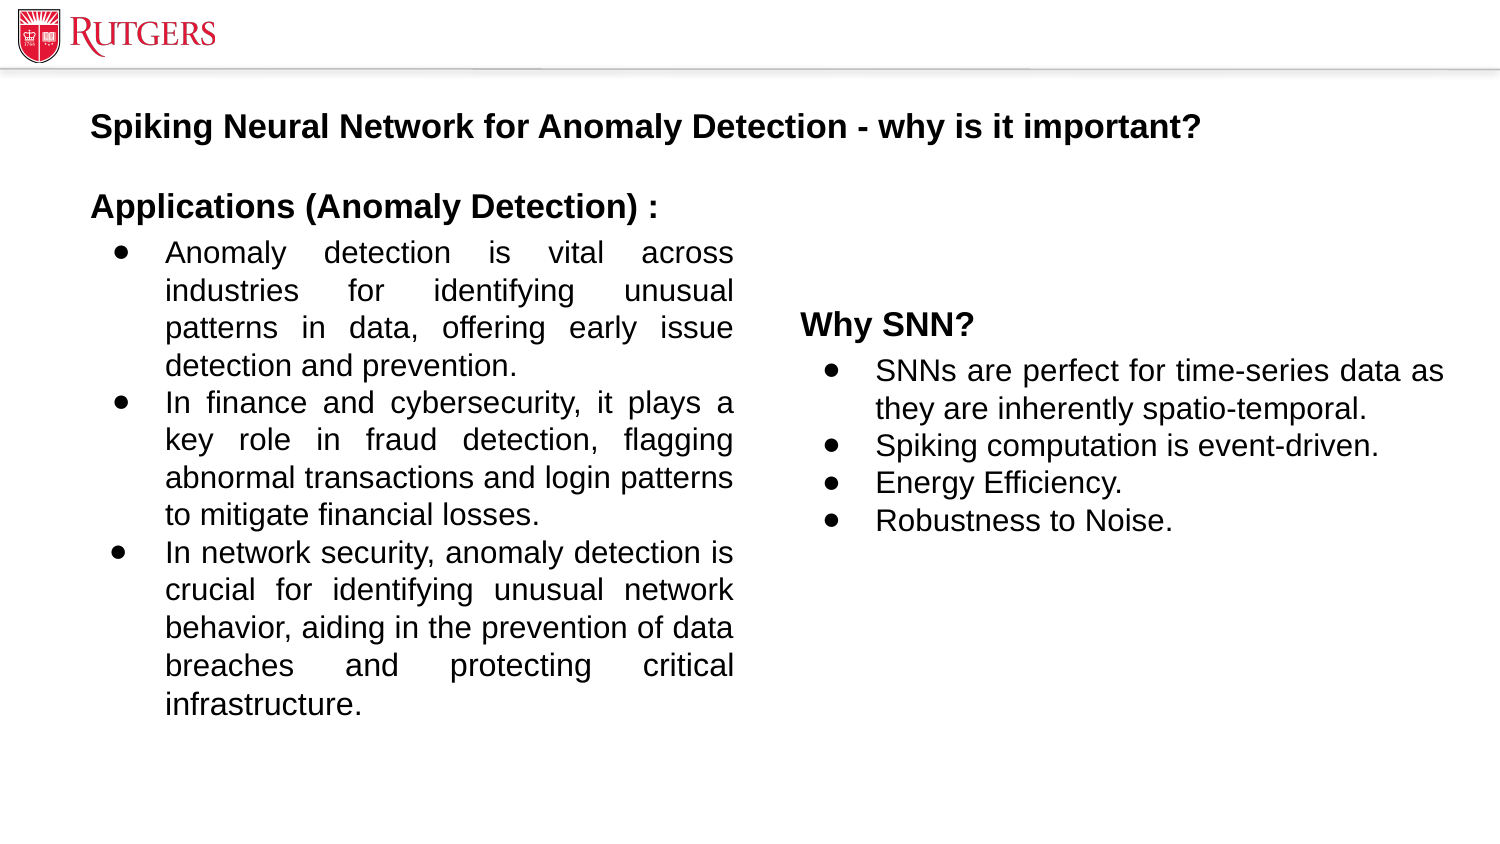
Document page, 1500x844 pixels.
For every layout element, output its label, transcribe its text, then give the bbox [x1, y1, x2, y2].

list Applications (Anomaly Detection) : Anomaly detection is vital across industries for identifying unusual patterns in data, offering early issue detection and prevention. In finance and cybersecurity, it plays a key role in fraud detection, flagging abnormal transactions and login patterns to mitigate financial losses. In network security, anomaly detection is crucial for identifying unusual network behavior, aiding in the prevention of data breaches and protecting critical infrastructure. [75, 176, 750, 779]
picture [18, 9, 215, 63]
list Why SNN? SNNs are perfect for time-series data as they are inherently spatio-temporal. Spiking computation is event-driven. Energy Efficiency. Robustness to Noise. [785, 294, 1461, 550]
title Spiking Neural Network for Anomaly Detection - why is it important? [75, 75, 1425, 175]
